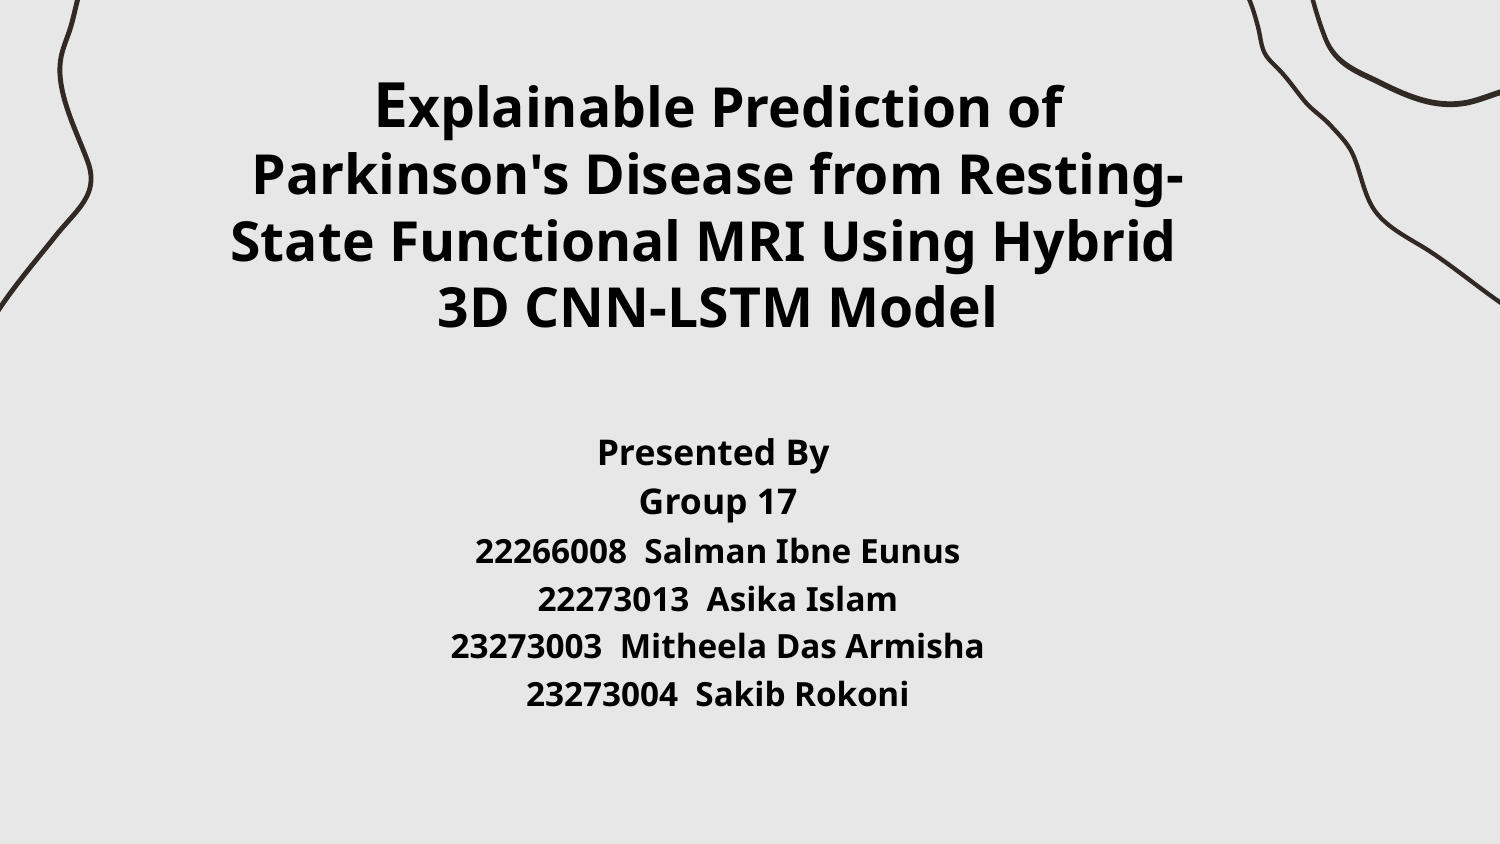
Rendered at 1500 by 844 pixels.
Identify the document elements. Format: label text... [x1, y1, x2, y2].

subtitle Presented By Group 17 22266008 Salman Ibne Eunus 22273013 Asika Islam 23273003 Mitheela Das Armisha 23273004 Sakib Rokoni [0, 408, 1437, 714]
title Explainable Prediction of Parkinson's Disease from Resting-State Functional MRI Using Hybrid 3D CNN-LSTM Model [192, 54, 1244, 396]
